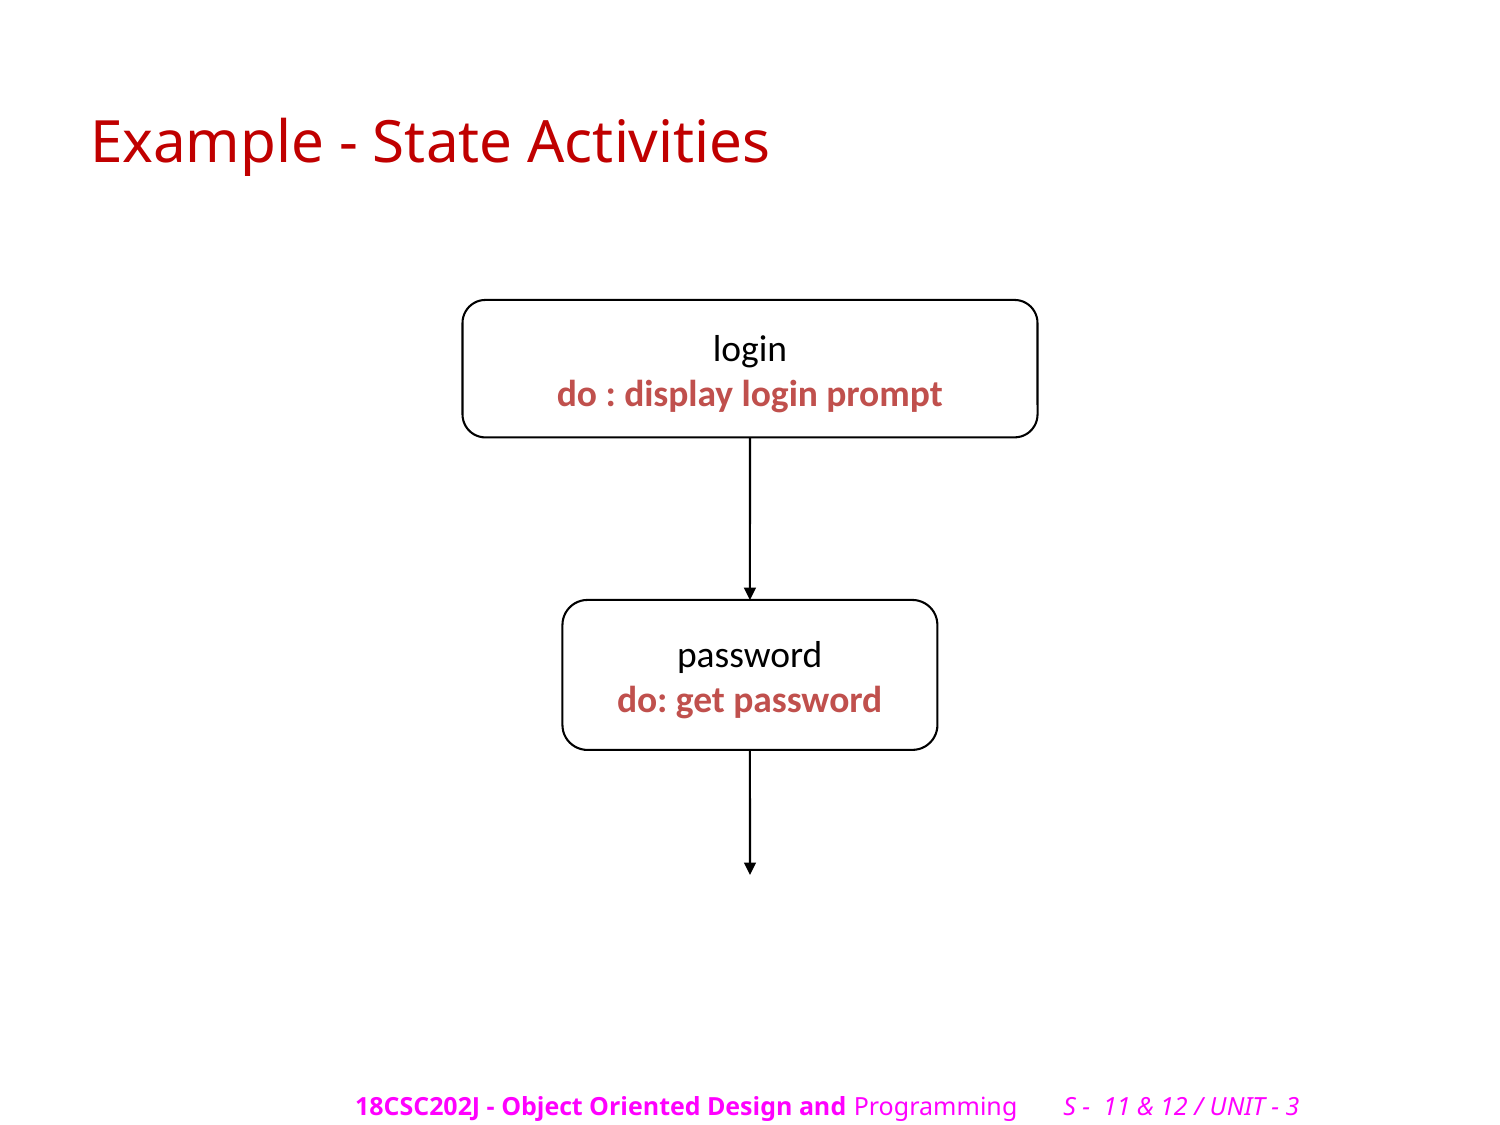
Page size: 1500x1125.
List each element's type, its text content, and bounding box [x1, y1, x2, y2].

text_box 18CSC202J - Object Oriented Design and Programming S - 11 & 12 / UNIT - 3 [190, 1081, 1465, 1125]
title Example - State Activities [75, 45, 1425, 233]
text_box password do: get password [562, 599, 938, 750]
text_box login do : display login prompt [462, 299, 1038, 438]
